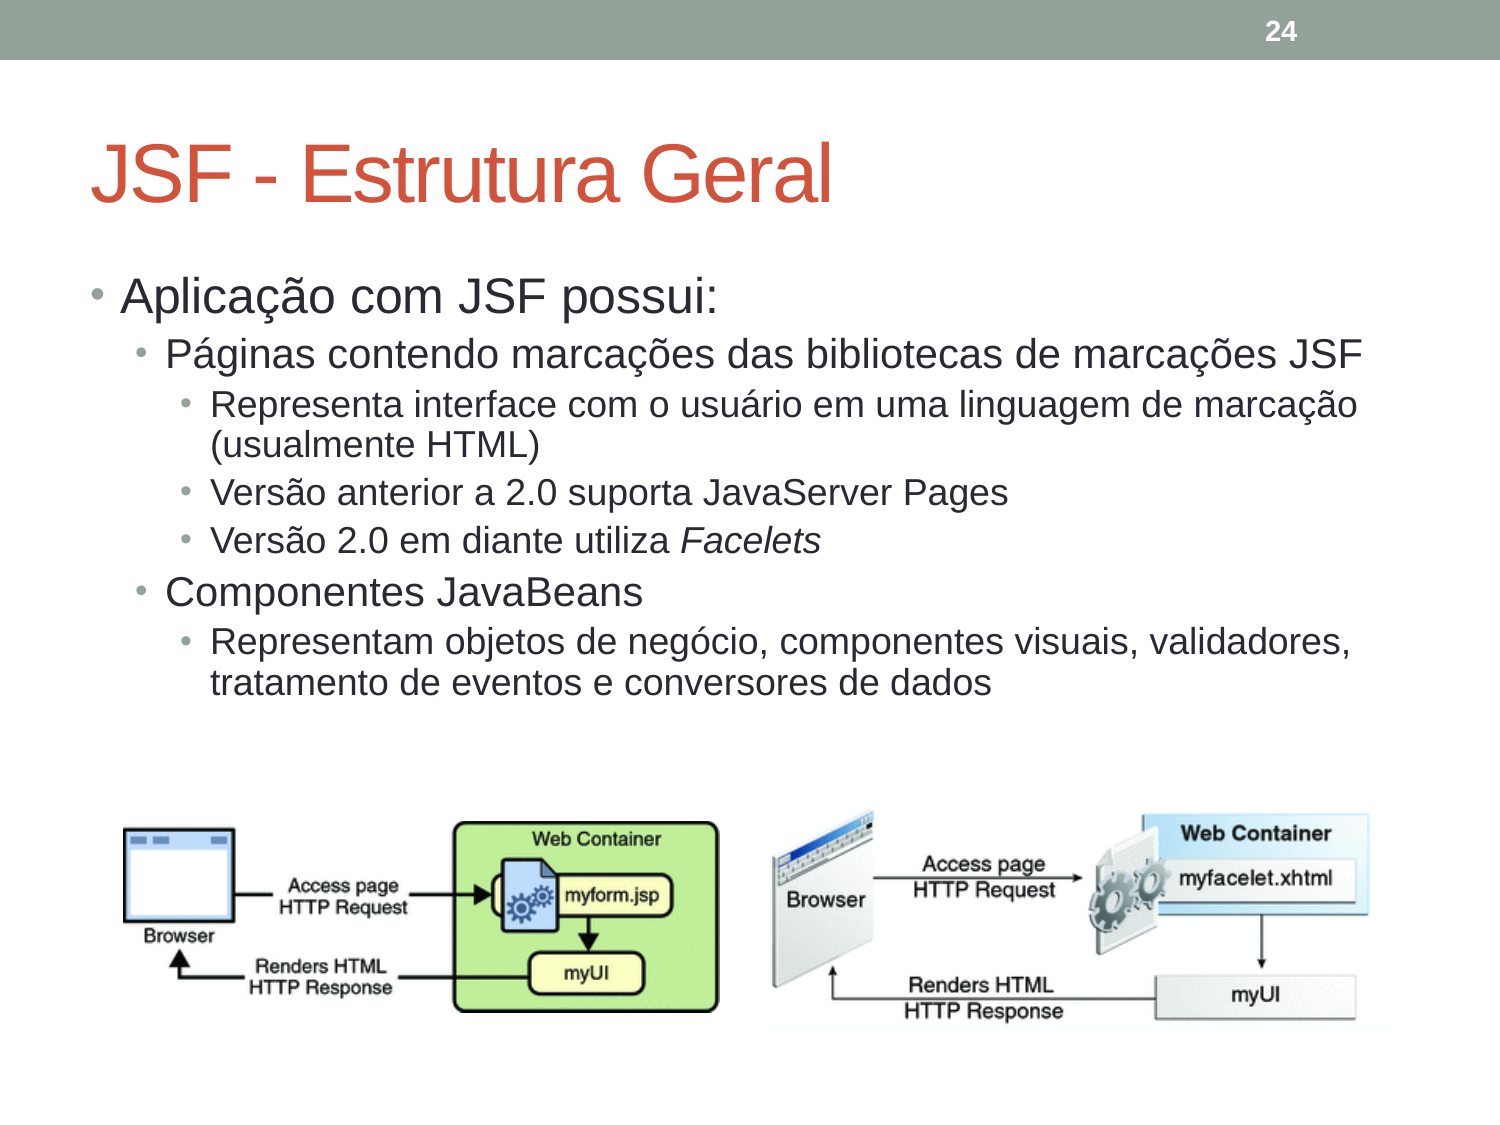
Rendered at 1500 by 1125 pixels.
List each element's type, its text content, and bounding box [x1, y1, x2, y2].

picture [762, 801, 1392, 1032]
slide_number 24 [1250, 3, 1425, 57]
picture [123, 821, 720, 1013]
list Aplicação com JSF possui: Páginas contendo marcações das bibliotecas de marcações JSF Representa interface com o usuário em uma linguagem de marcação (usualmente HTML) Versão anterior a 2.0 suporta JavaServer Pages Versão 2.0 em diante utiliza Facelets Componentes JavaBeans Representam objetos de negócio, componentes visuais, validadores, tratamento de eventos e conversores de dados [75, 262, 1425, 1063]
title JSF - Estrutura Geral [75, 87, 1425, 250]
